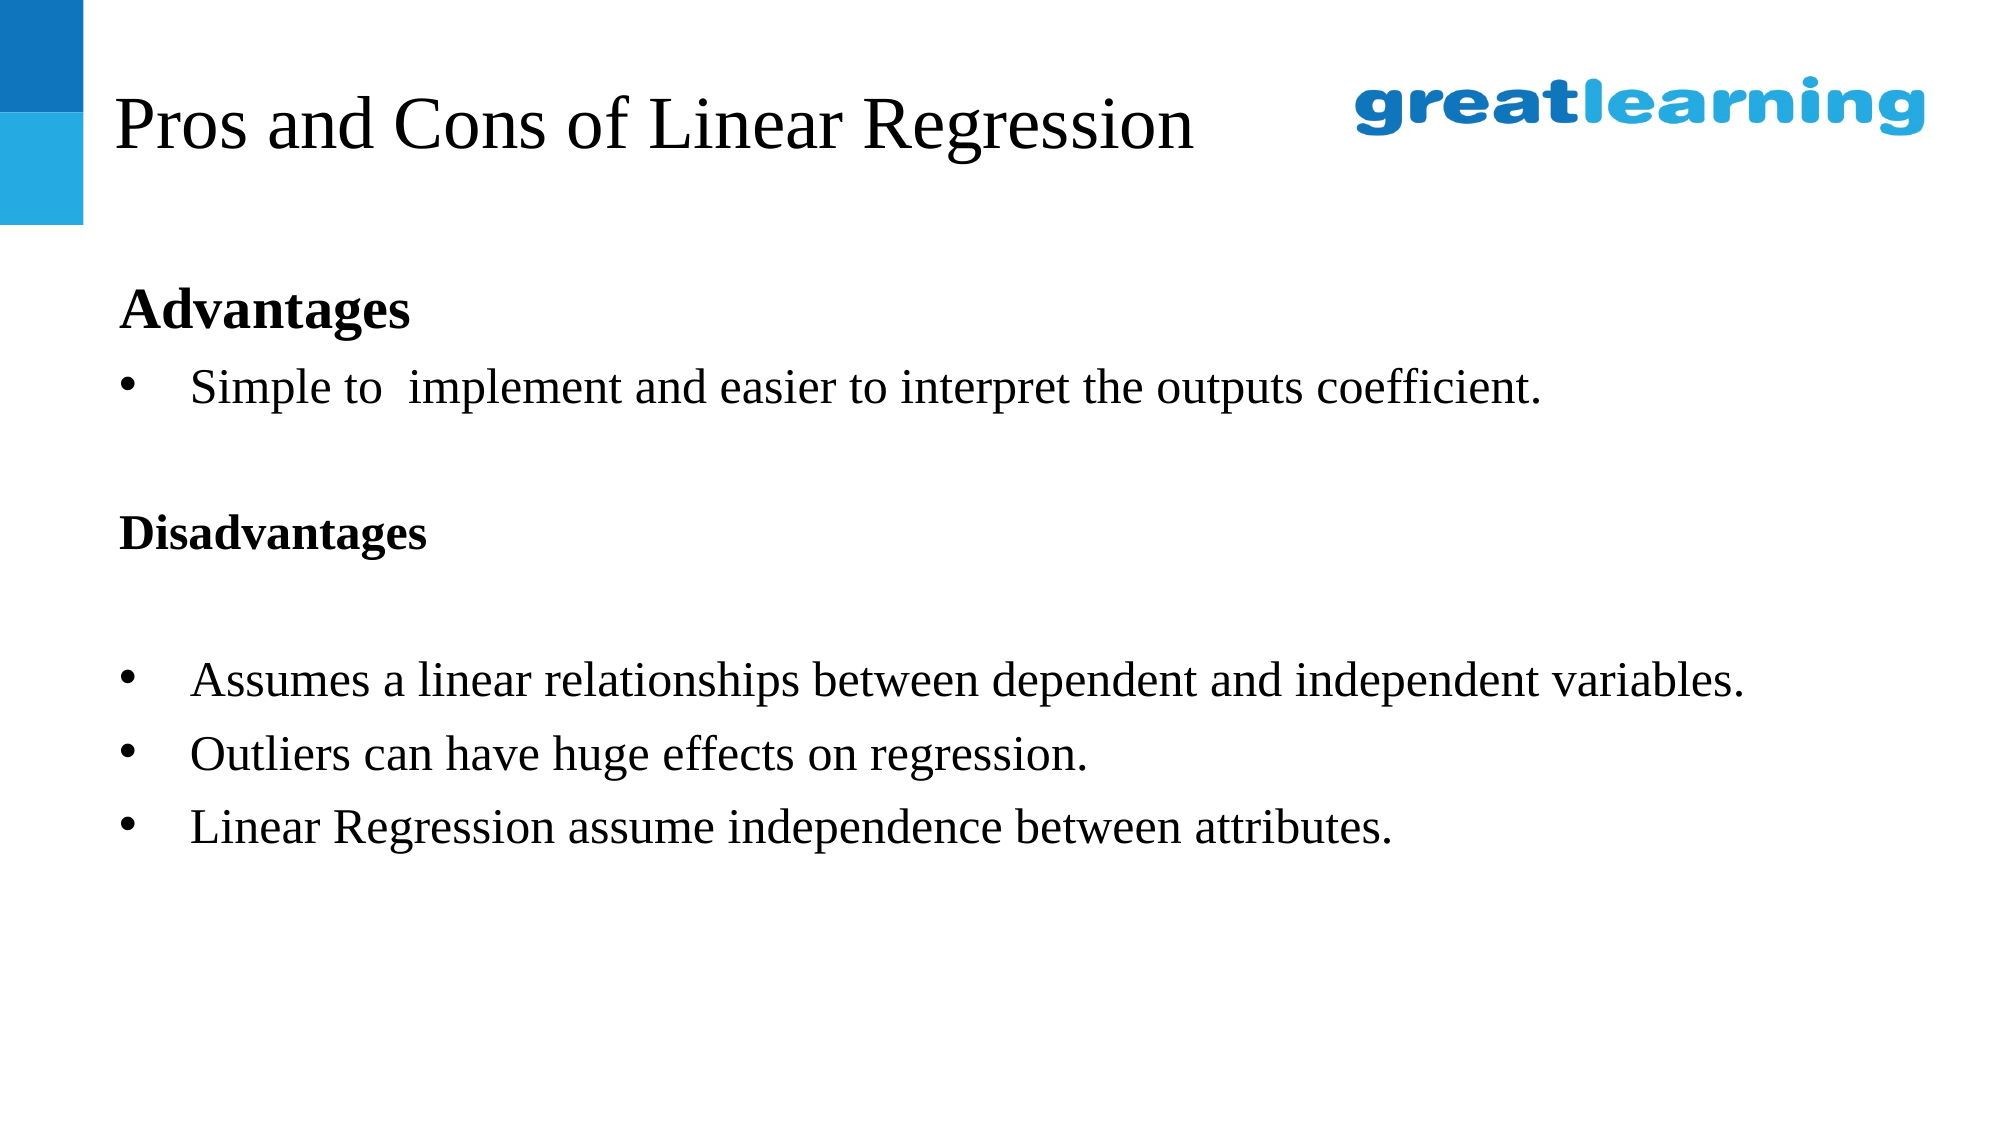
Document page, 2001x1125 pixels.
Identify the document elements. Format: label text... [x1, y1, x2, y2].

title Pros and Cons of Linear Regression [99, 70, 1900, 258]
picture [1344, 52, 1936, 145]
list Advantages Simple to implement and easier to interpret the outputs coefficient. Disadvantages Assumes a linear relationships between dependent and independent variables. Outliers can have huge effects on regression. Linear Regression assume independence between attributes. [99, 262, 1900, 1005]
